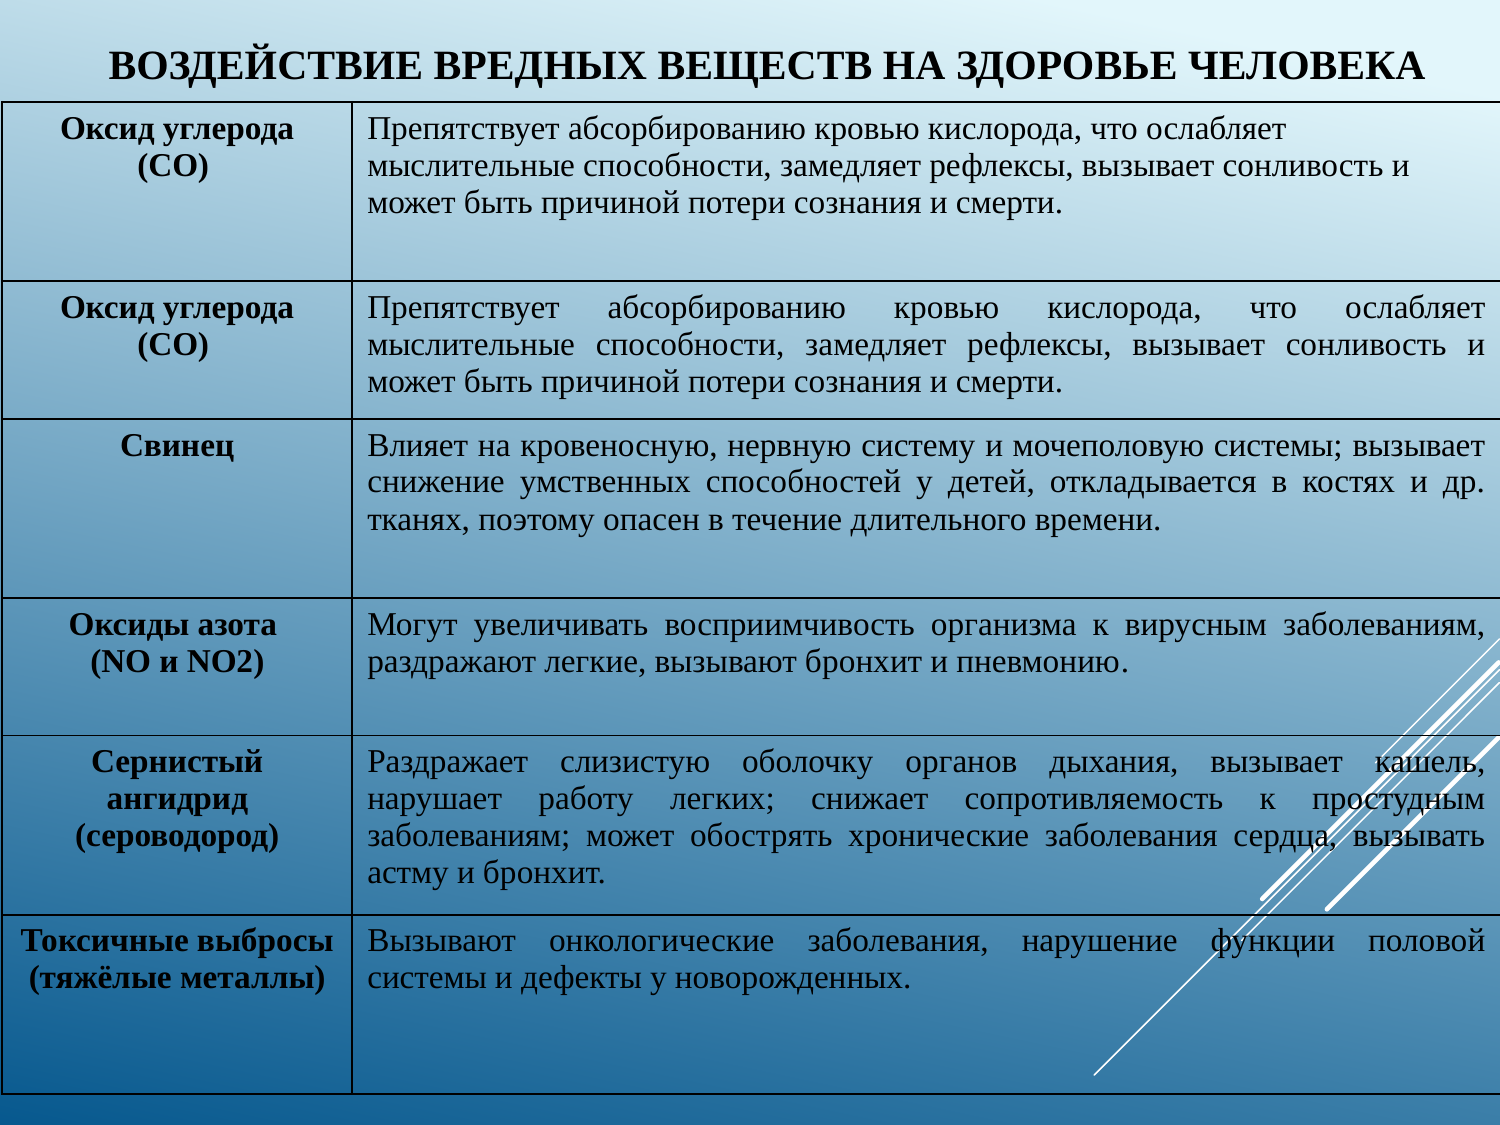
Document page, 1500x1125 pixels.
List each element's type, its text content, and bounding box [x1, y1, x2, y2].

table_cell Вызывают онкологические заболевания, нарушение функции половой системы и дефекты у новорожденных. [353, 916, 1500, 1093]
table_cell Раздражает слизистую оболочку органов дыхания, вызывает кашель, нарушает работу легких; снижает сопротивляемость к простудным заболеваниям; может обострять хронические заболевания сердца, вызывать астму и бронхит. [353, 736, 1500, 914]
table_cell Влияет на кровеносную, нервную систему и мочеполовую системы; вызывает снижение умственных способностей у детей, откладывается в костях и др. тканях, поэтому опасен в течение длительного времени. [353, 420, 1500, 597]
title Воздействие вредных веществ на здоровье человека [5, 23, 1500, 101]
table_cell Оксид углерода (СО) [3, 282, 351, 418]
table_cell Препятствует абсорбированию кровью кислорода, что ослабляет мыслительные способности, замедляет рефлексы, вызывает сонливость и может быть причиной потери сознания и смерти. [353, 282, 1500, 418]
table_cell Оксиды азота (NO и NO2) [3, 599, 351, 735]
table_cell Сернистый ангидрид (сероводород) [3, 736, 351, 914]
slide_number 11 [1275, 915, 1416, 1025]
table_header Оксид углерода (СО) [3, 103, 351, 280]
table_cell Токсичные выбросы (тяжёлые металлы) [3, 916, 351, 1093]
table_header Препятствует абсорбированию кровью кислорода, что ослабляет мыслительные способности, замедляет рефлексы, вызывает сонливость и может быть причиной потери сознания и смерти. [353, 103, 1500, 280]
table_cell Свинец [3, 420, 351, 597]
table_cell Могут увеличивать восприимчивость организма к вирусным заболеваниям, раздражают легкие, вызывают бронхит и пневмонию. [353, 599, 1500, 735]
